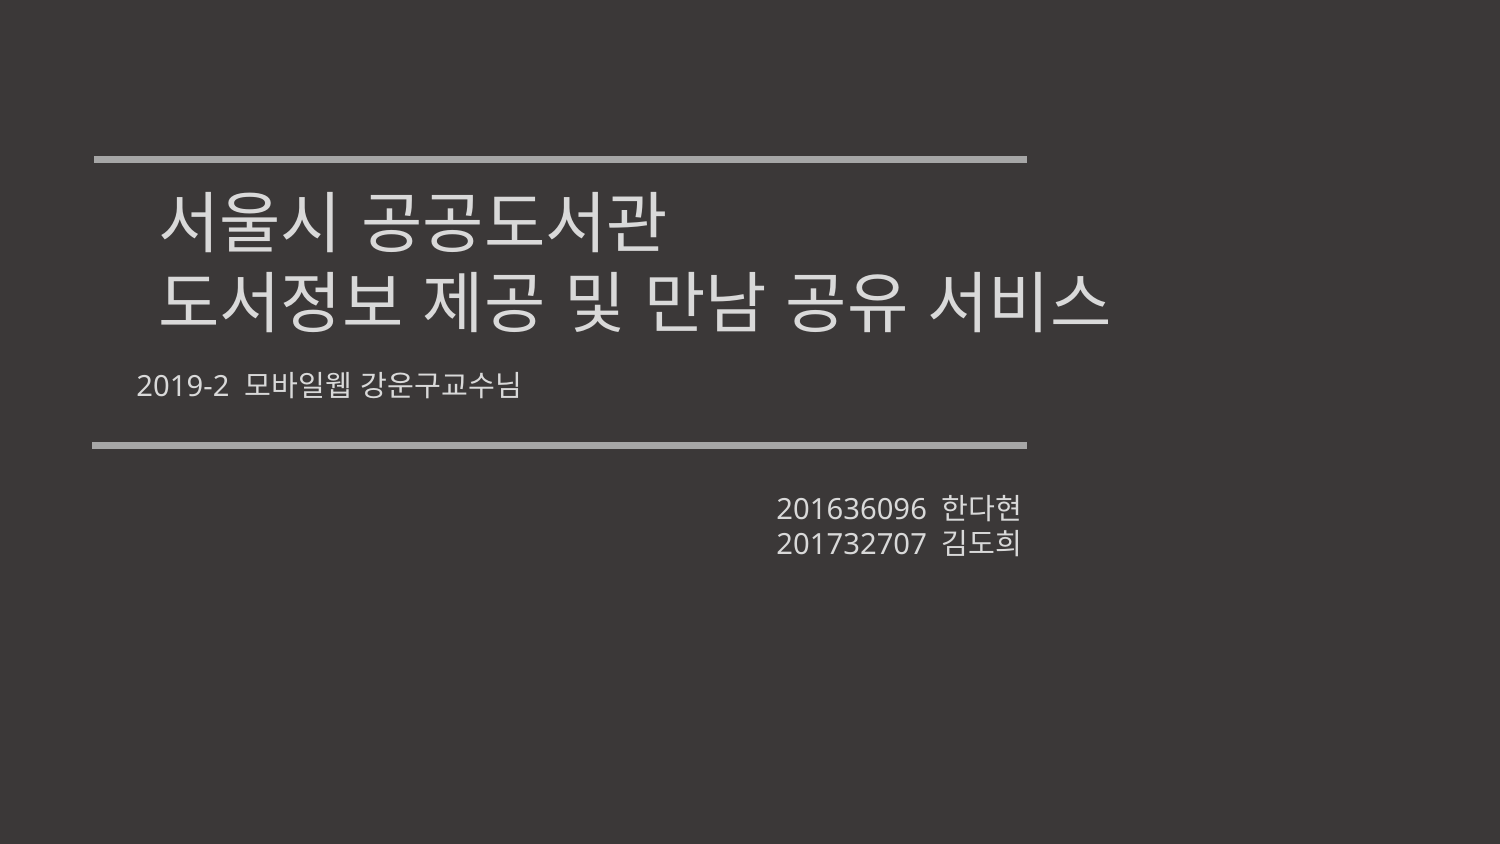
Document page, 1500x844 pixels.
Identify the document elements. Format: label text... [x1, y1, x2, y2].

text_box 201636096 한다현 201732707 김도희 [761, 482, 1038, 568]
text_box 서울시 공공도서관 도서정보 제공 및 만남 공유 서비스 [143, 173, 1128, 349]
text_box 2019-2 모바일웹 강운구교수님 [121, 359, 538, 410]
